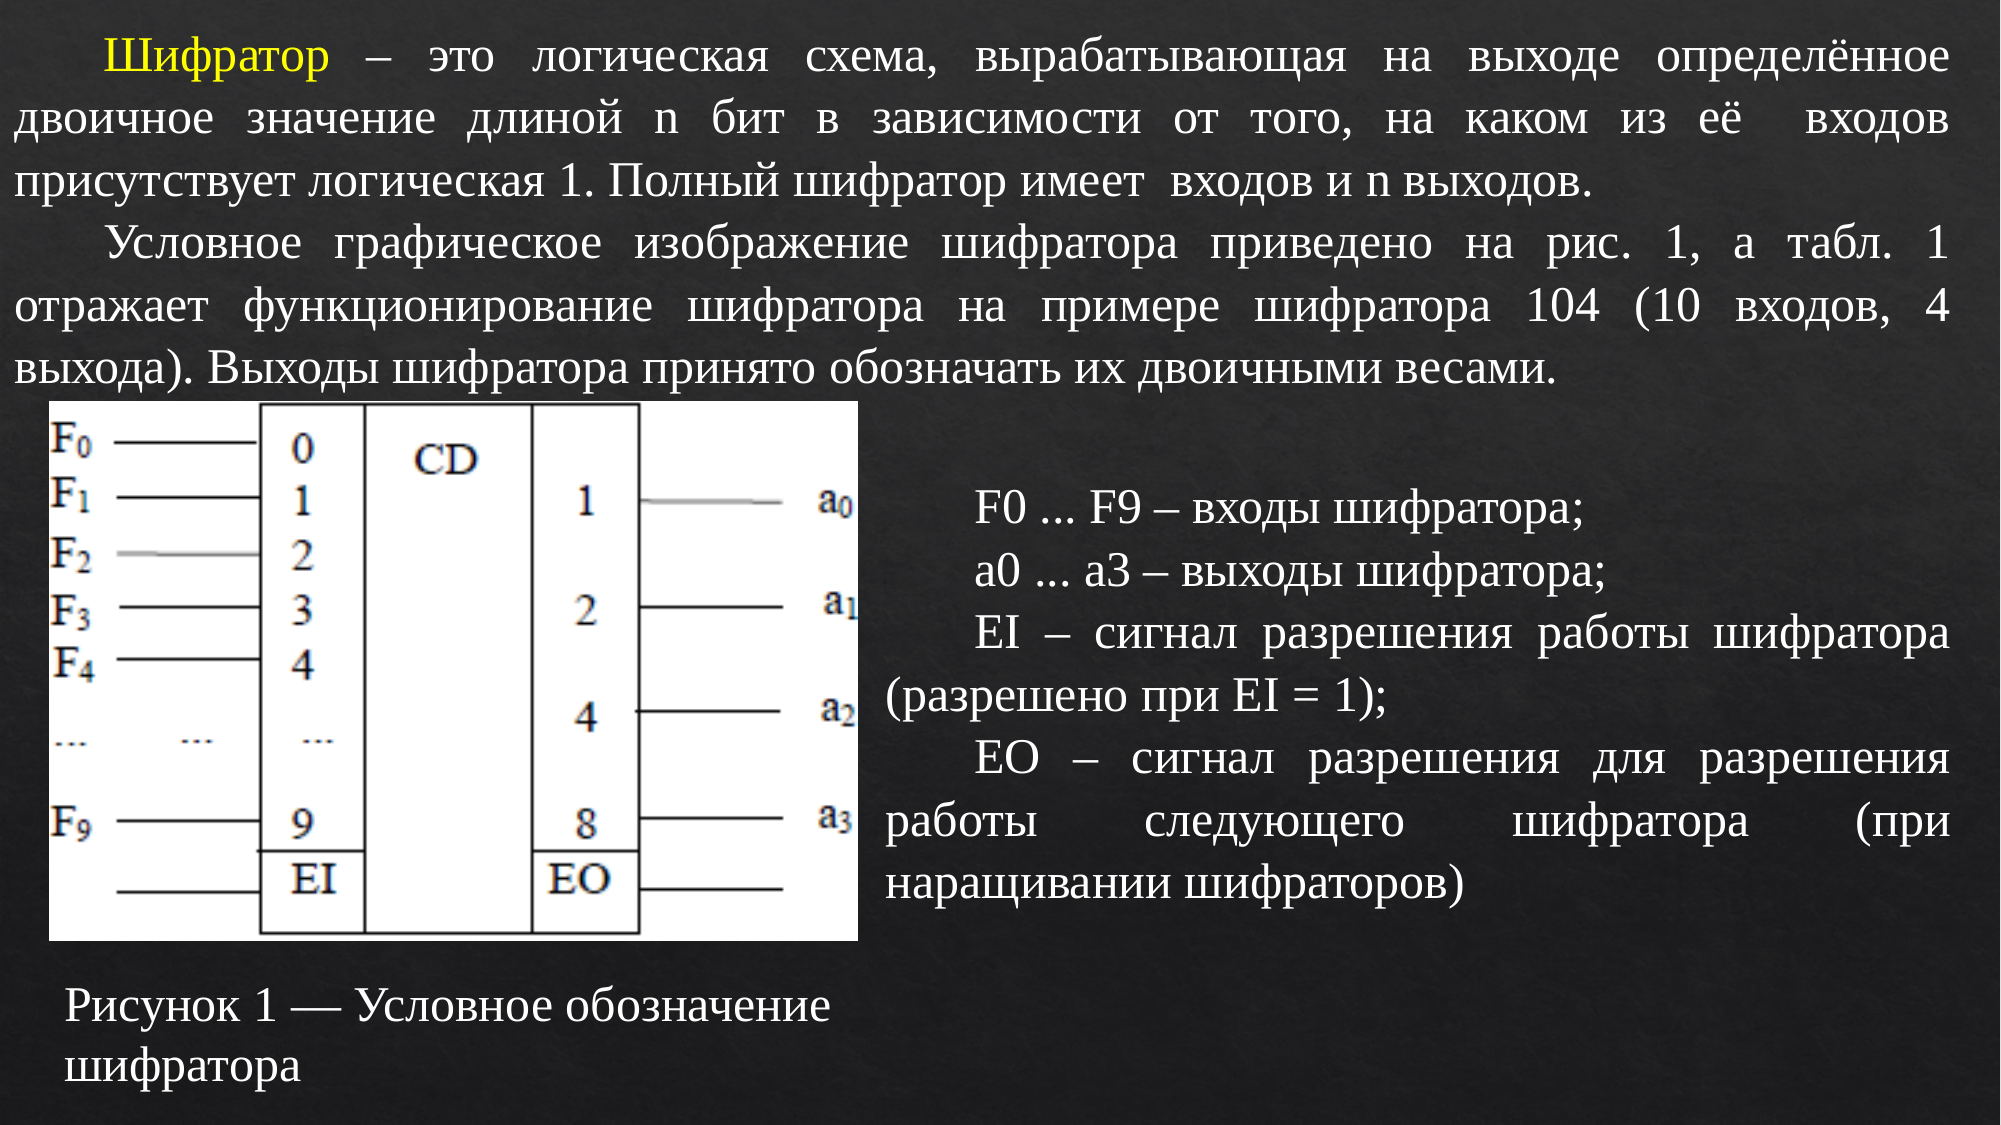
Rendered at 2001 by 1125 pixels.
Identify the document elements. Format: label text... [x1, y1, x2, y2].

text_box Рисунок 1 — Условное обозначение шифратора [49, 964, 858, 1100]
picture [49, 400, 858, 941]
text_box F0 ... F9 – входы шифратора; a0 ... a3 – выходы шифратора; EI – сигнал разрешения работы шифратора (разрешено при EI = 1); EO – сигнал разрешения для разрешения работы следующего шифратора (при наращивании шифраторов) [870, 463, 1967, 916]
